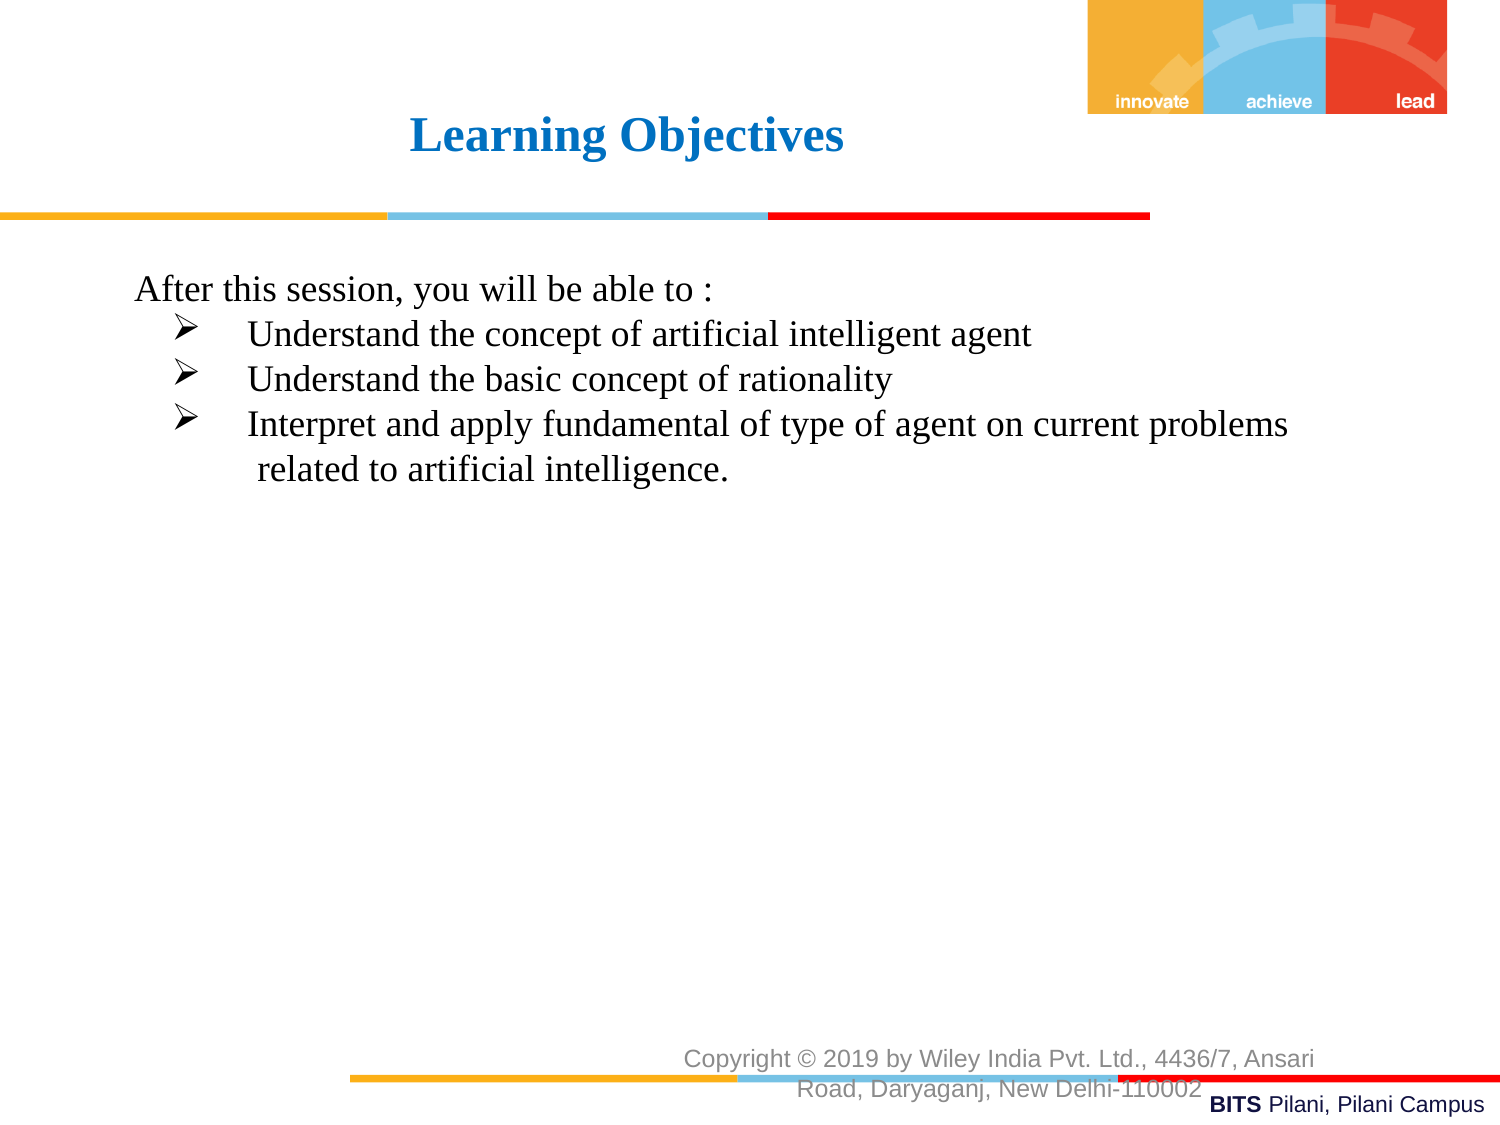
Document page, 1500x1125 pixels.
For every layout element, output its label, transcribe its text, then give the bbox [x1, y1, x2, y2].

picture [1087, 0, 1448, 114]
footer Copyright © 2019 by Wiley India Pvt. Ltd., 4436/7, Ansari Road, Daryaganj, New Delhi-110002 [662, 1042, 1338, 1103]
list After this session, you will be able to : Understand the concept of artificial intelligent agent Understand the basic concept of rationality Interpret and apply fundamental of type of agent on current problems related to artificial intelligence. [134, 264, 1397, 901]
title Learning Objectives [173, 49, 1082, 213]
